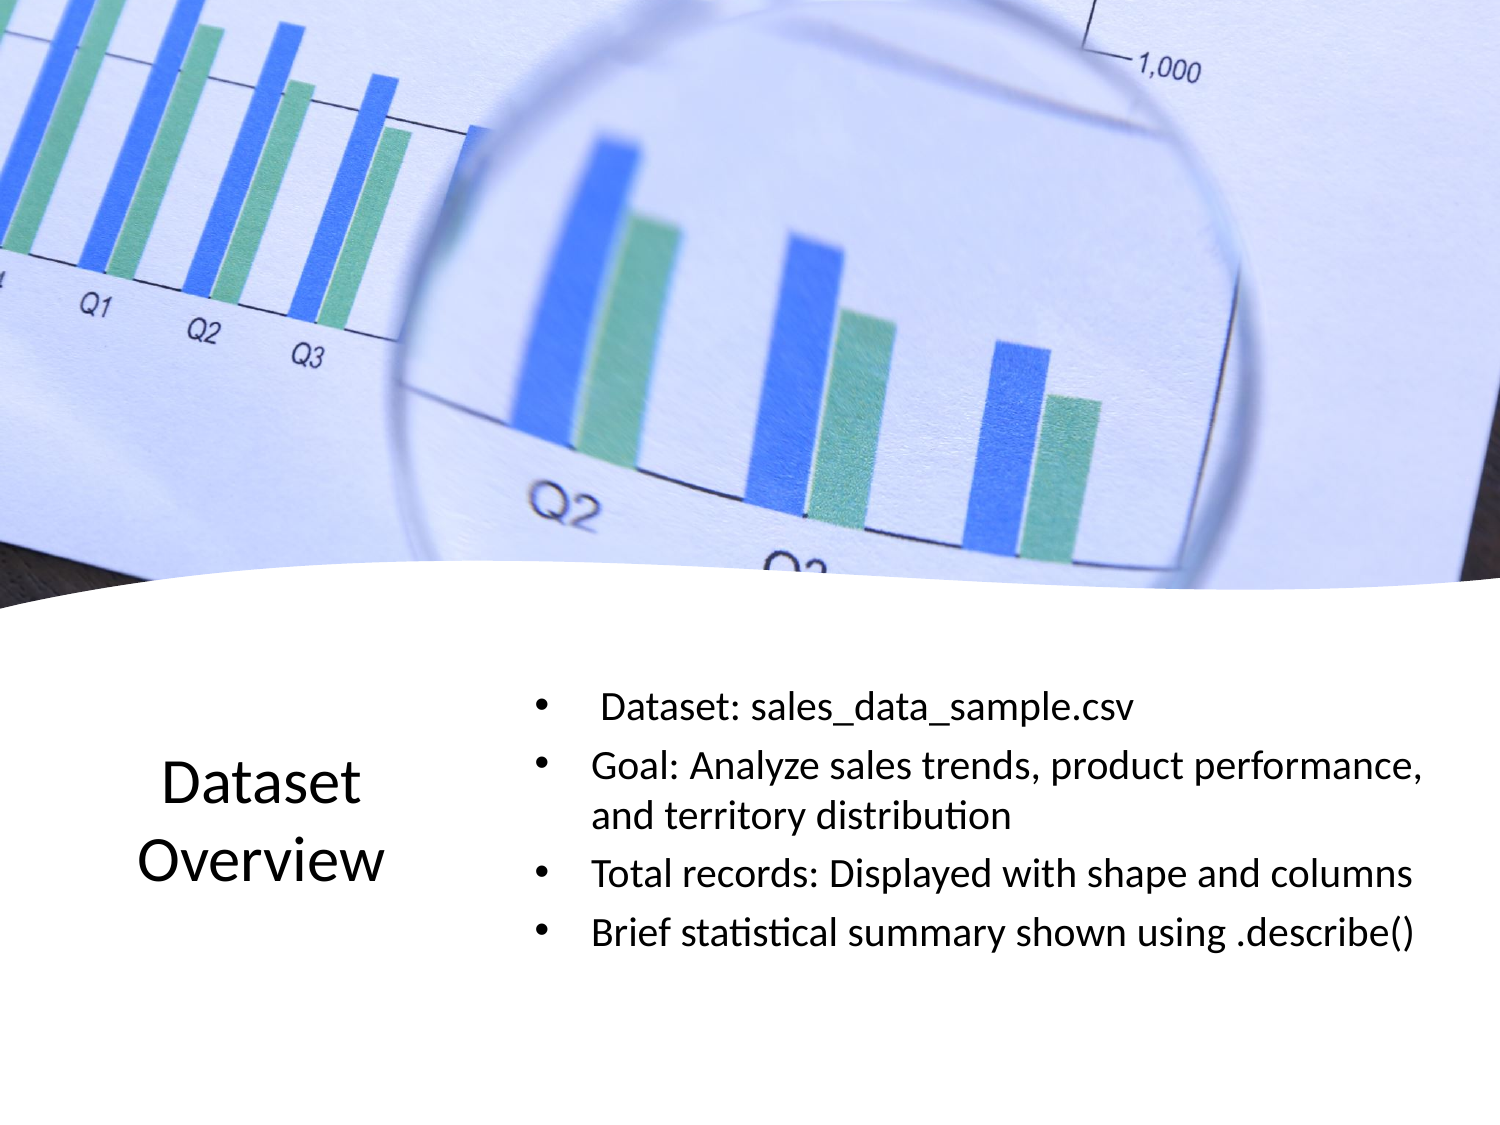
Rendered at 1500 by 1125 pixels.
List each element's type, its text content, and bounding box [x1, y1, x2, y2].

title Dataset Overview [59, 617, 464, 1018]
list Dataset: sales_data_sample.csv Goal: Analyze sales trends, product performance, and territory distribution Total records: Displayed with shape and columns Brief statistical summary shown using .describe() [519, 617, 1441, 1018]
picture [0, 0, 1500, 609]
